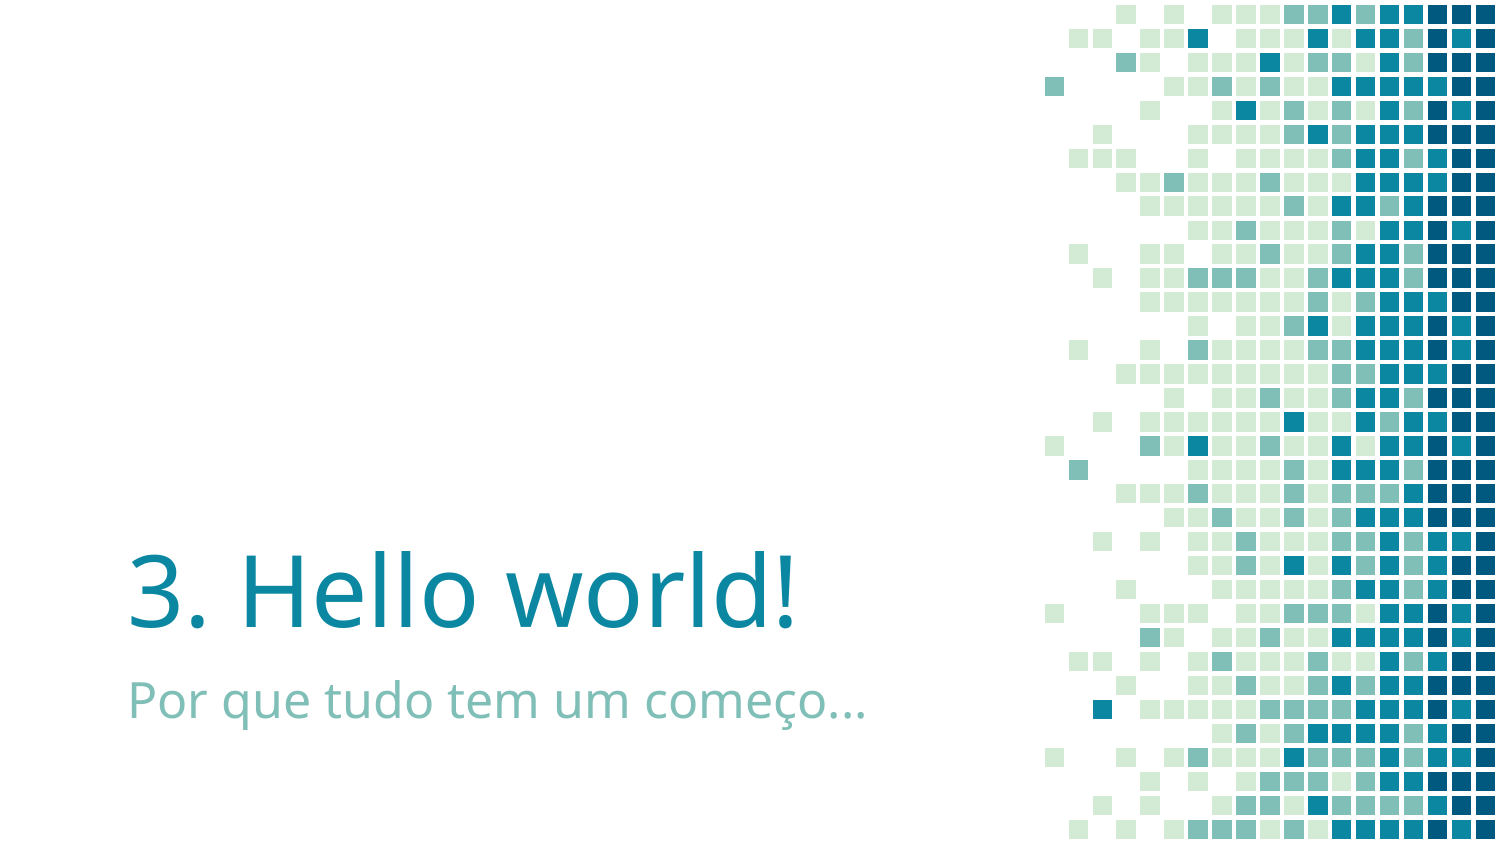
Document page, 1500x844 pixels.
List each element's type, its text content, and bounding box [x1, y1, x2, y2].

title 3. Hello world! [112, 472, 977, 653]
subtitle Por que tudo tem um começo... [112, 653, 977, 783]
